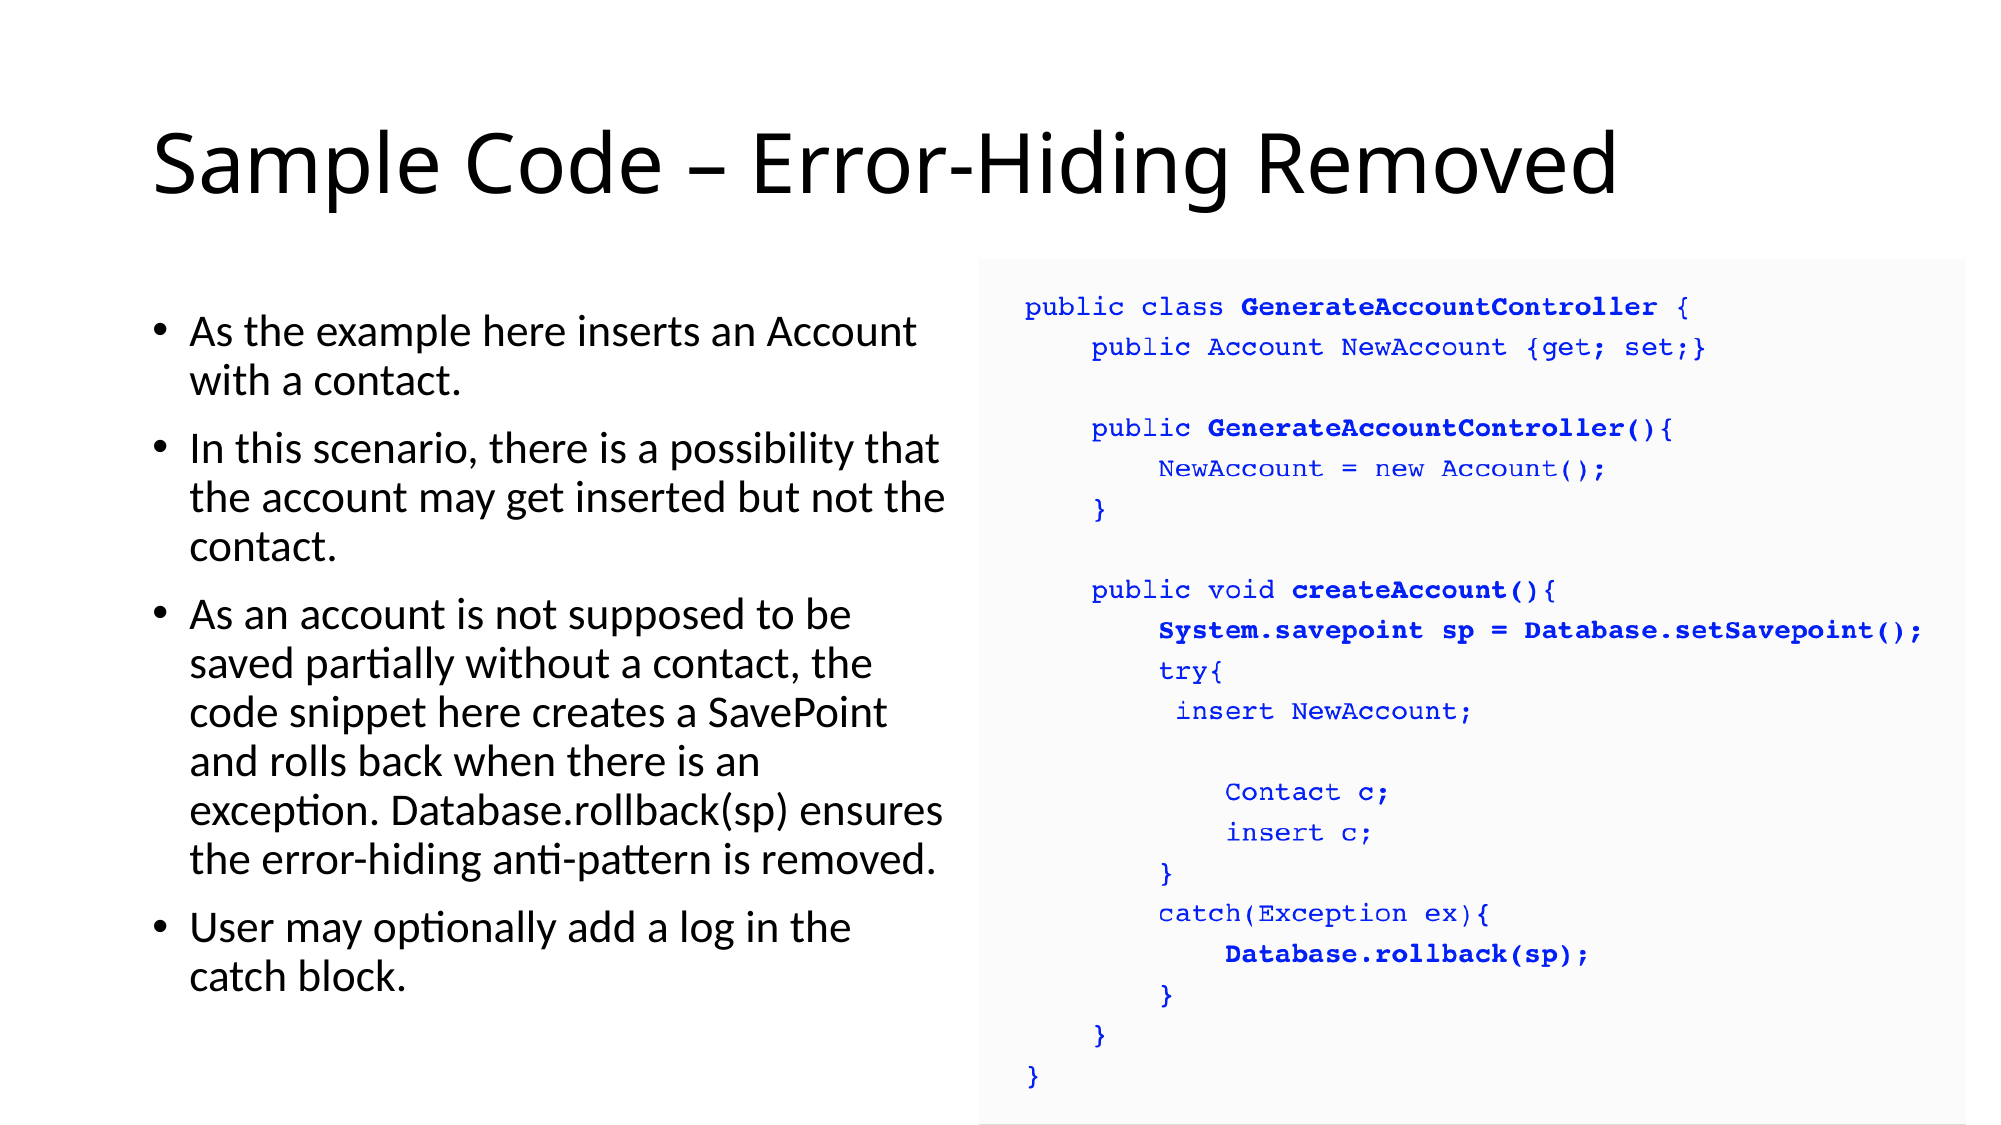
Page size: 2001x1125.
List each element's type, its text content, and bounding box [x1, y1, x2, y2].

list As the example here inserts an Account with a contact. In this scenario, there is a possibility that the account may get inserted but not the contact. As an account is not supposed to be saved partially without a contact, the code snippet here creates a SavePoint and rolls back when there is an exception. Database.rollback(sp) ensures the error-hiding anti-pattern is removed. User may optionally add a log in the catch block. [137, 299, 963, 1022]
title Sample Code – Error-Hiding Removed [137, 59, 1863, 275]
picture [979, 259, 1966, 1125]
